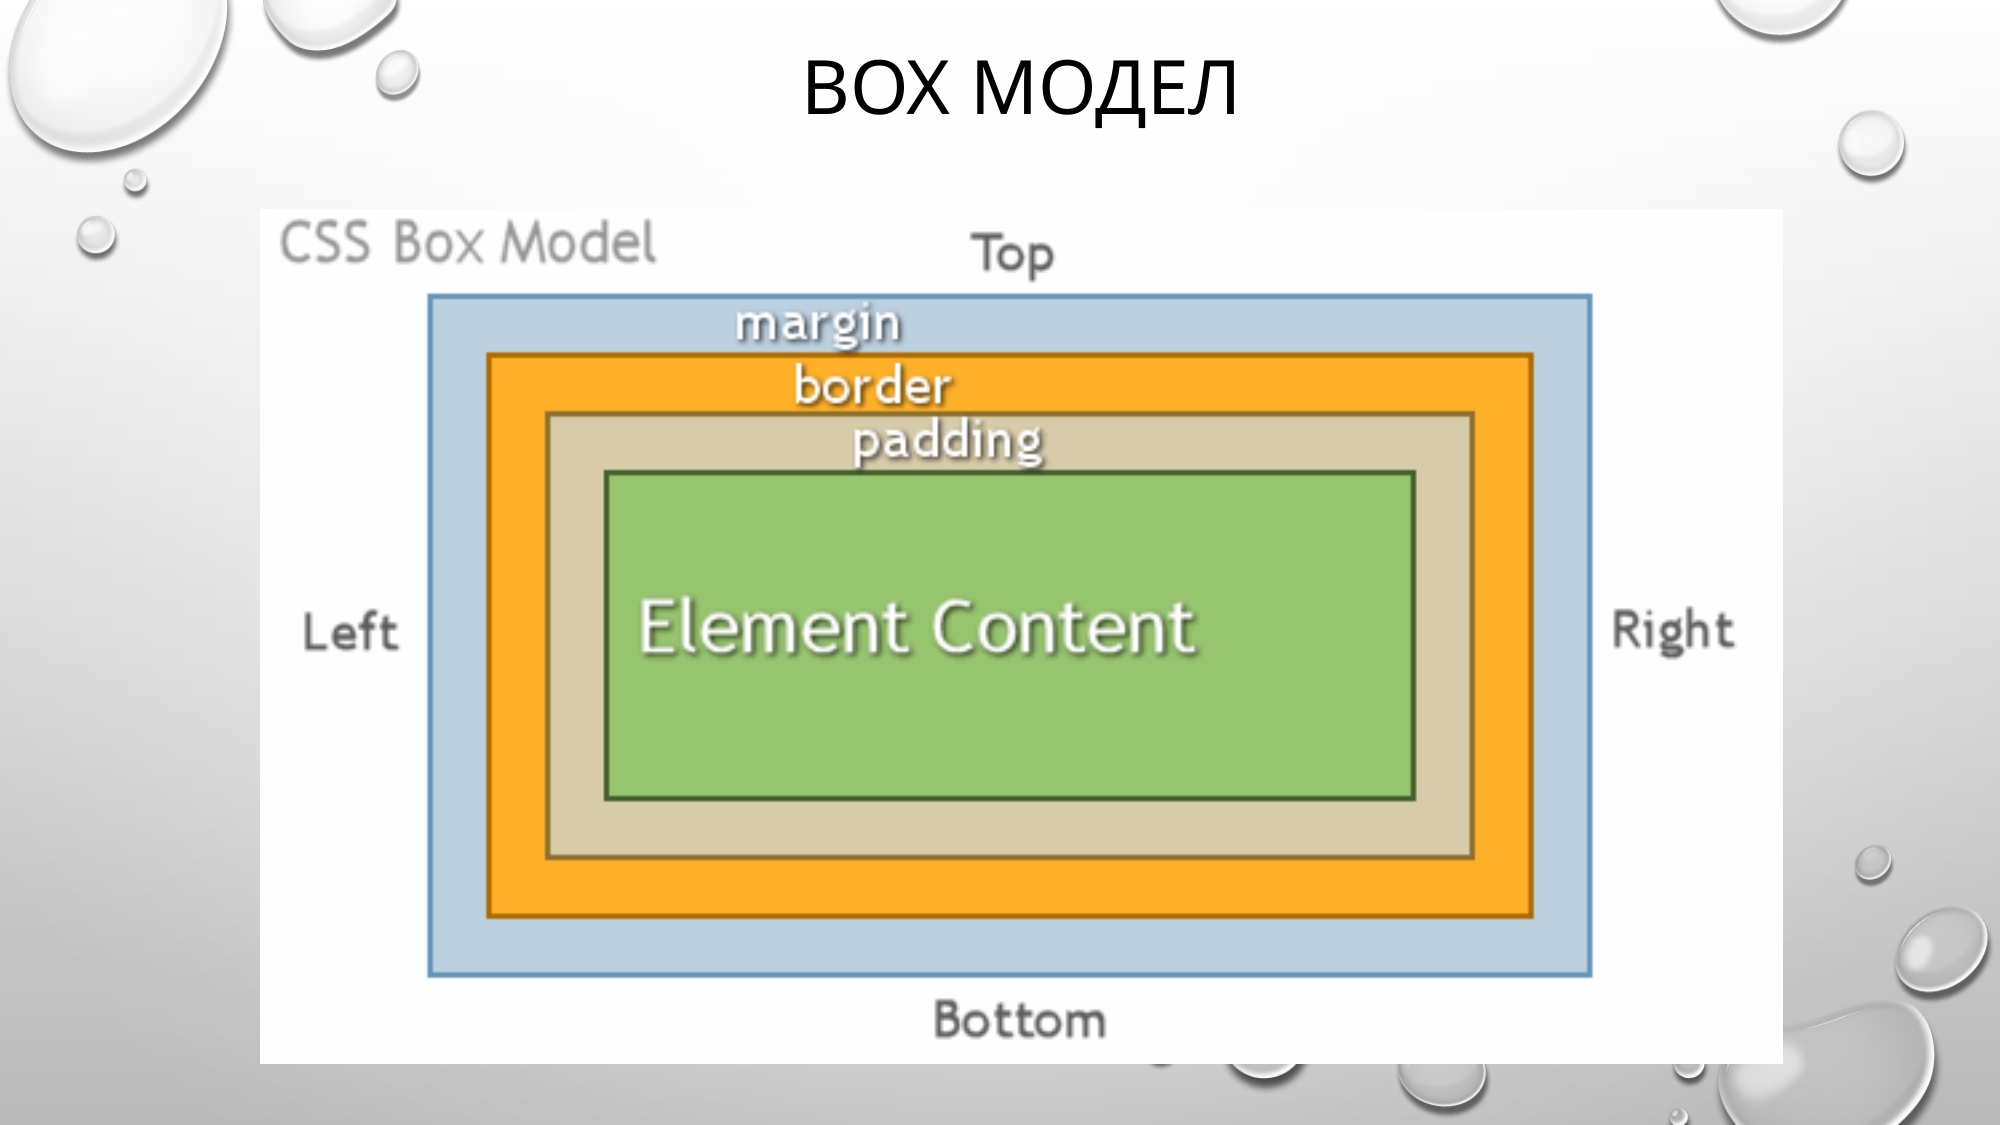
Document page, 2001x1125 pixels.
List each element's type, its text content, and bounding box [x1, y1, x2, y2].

picture [0, 0, 2000, 1125]
title Box модел [171, 32, 1872, 149]
